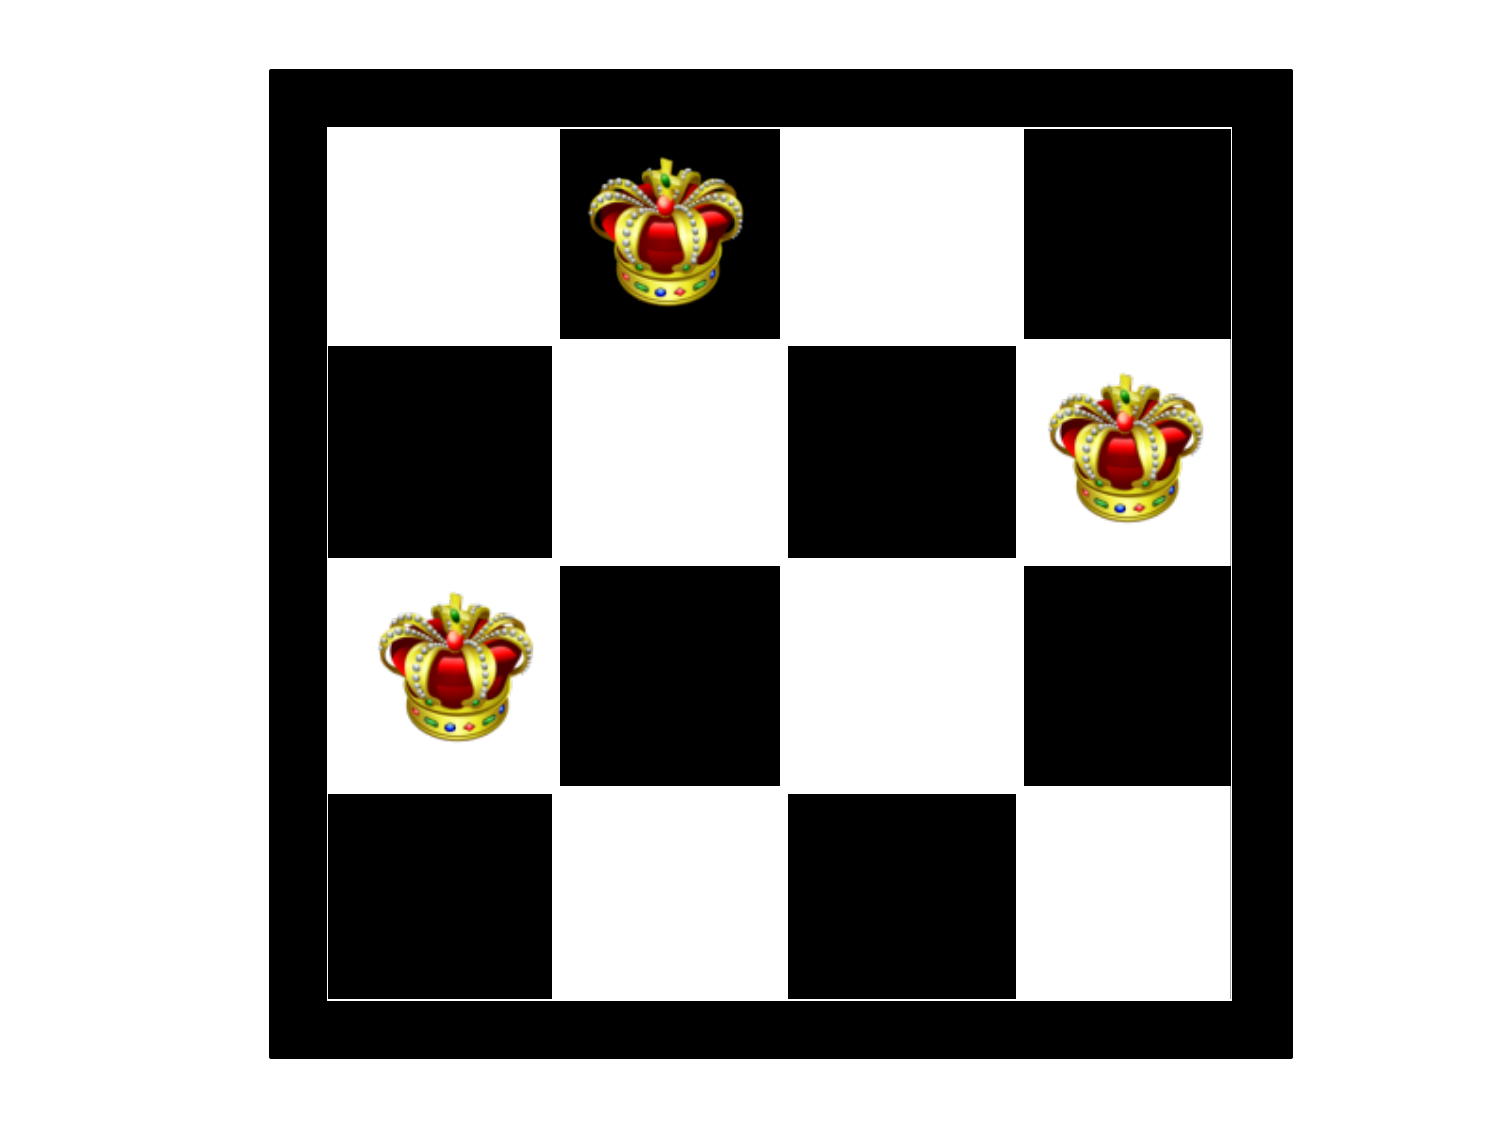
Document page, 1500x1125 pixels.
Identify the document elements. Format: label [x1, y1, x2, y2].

text_box [269, 69, 1293, 1059]
picture [327, 128, 1231, 1000]
